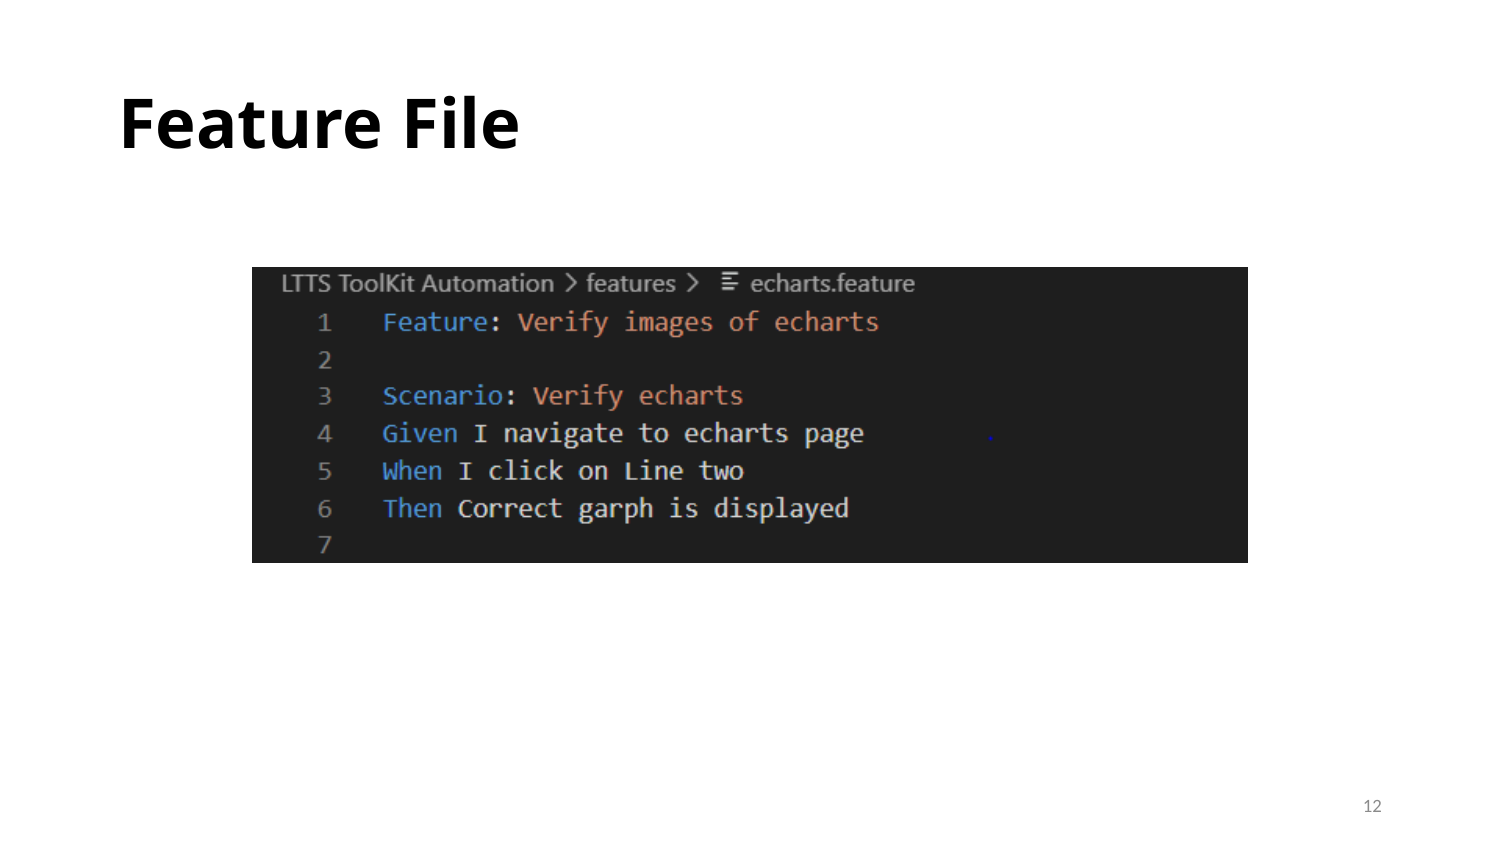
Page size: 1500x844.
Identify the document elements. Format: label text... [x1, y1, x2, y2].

slide_number 12 [1059, 782, 1397, 827]
picture [252, 267, 1248, 564]
title Feature File [103, 44, 1397, 208]
